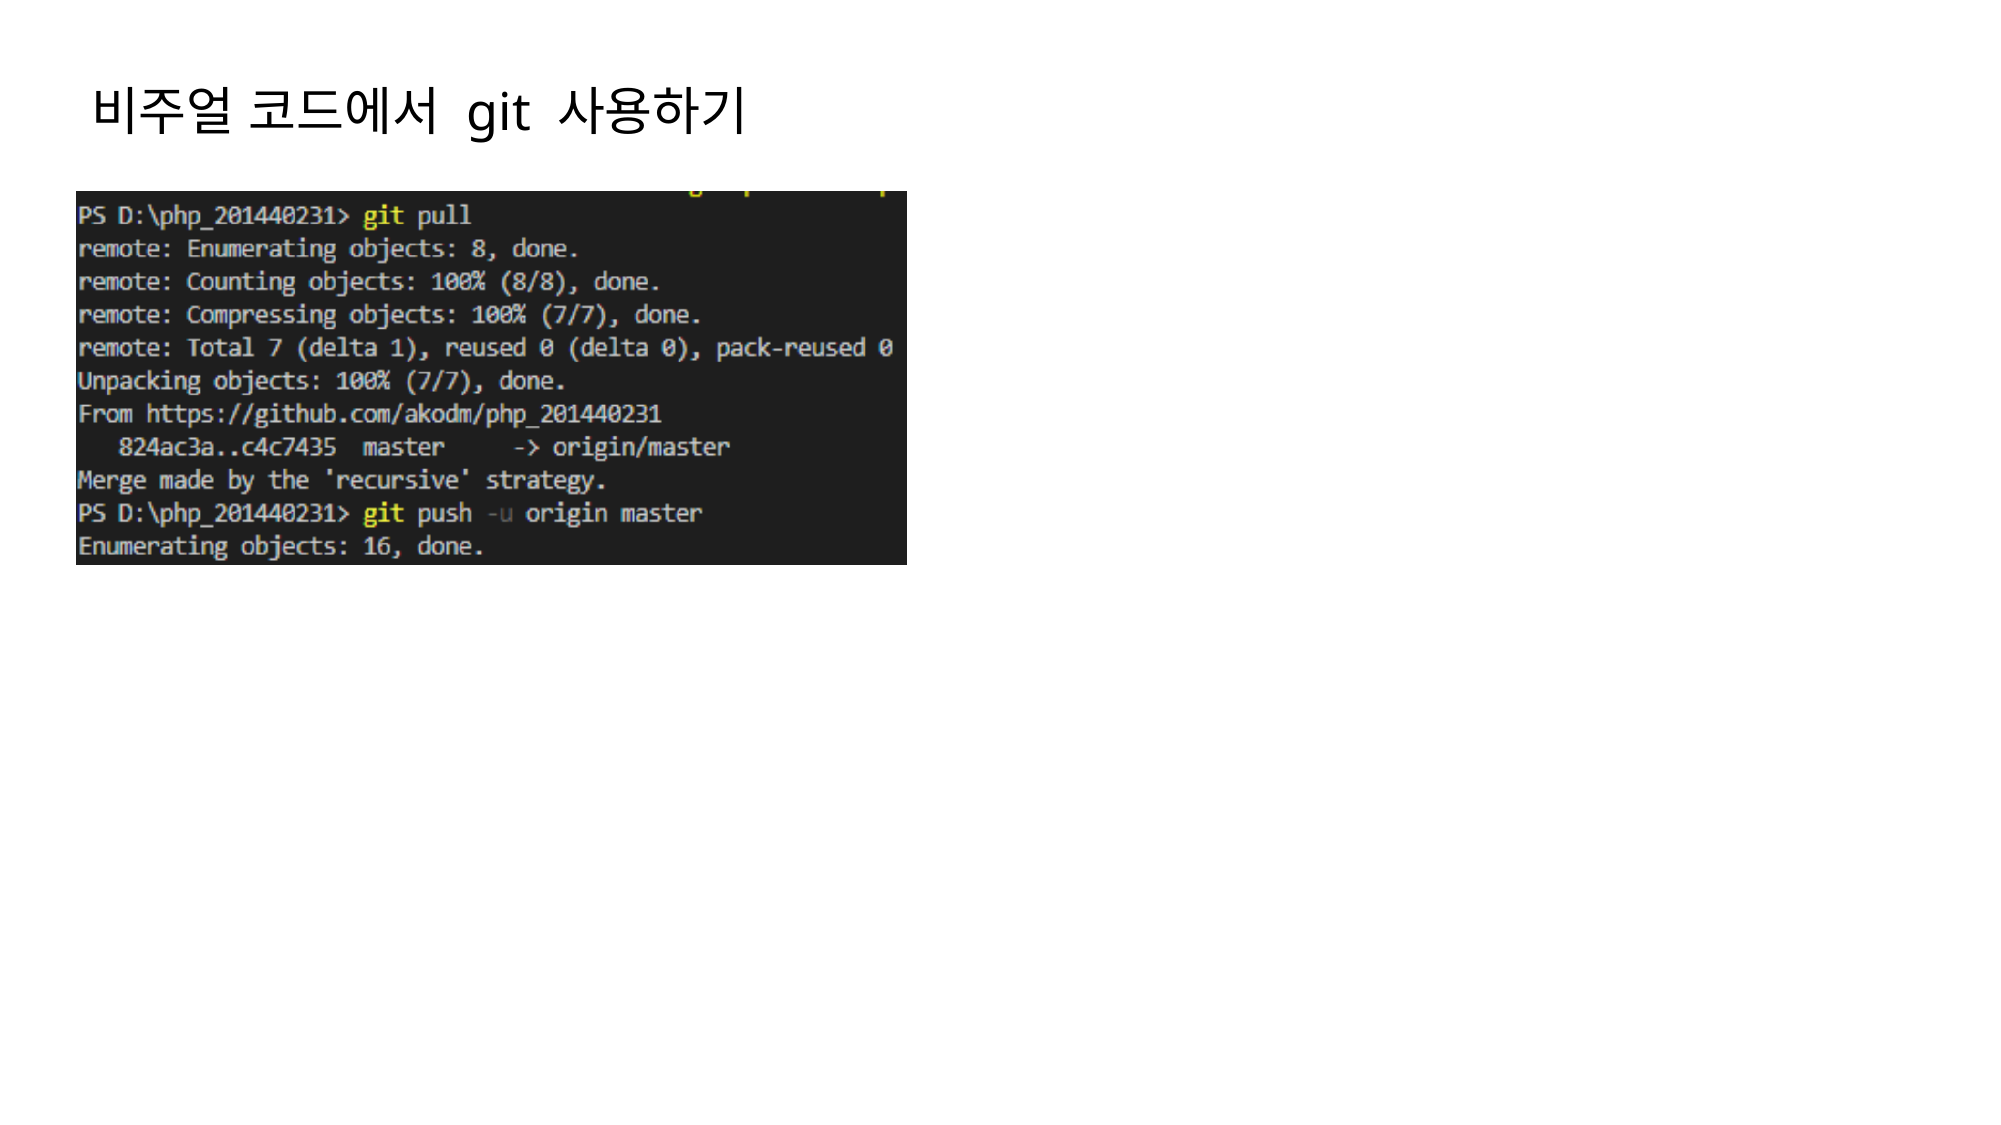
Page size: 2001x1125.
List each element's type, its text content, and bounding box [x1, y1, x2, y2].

picture [76, 191, 907, 565]
text_box 비주얼 코드에서 git 사용하기 [76, 70, 890, 149]
